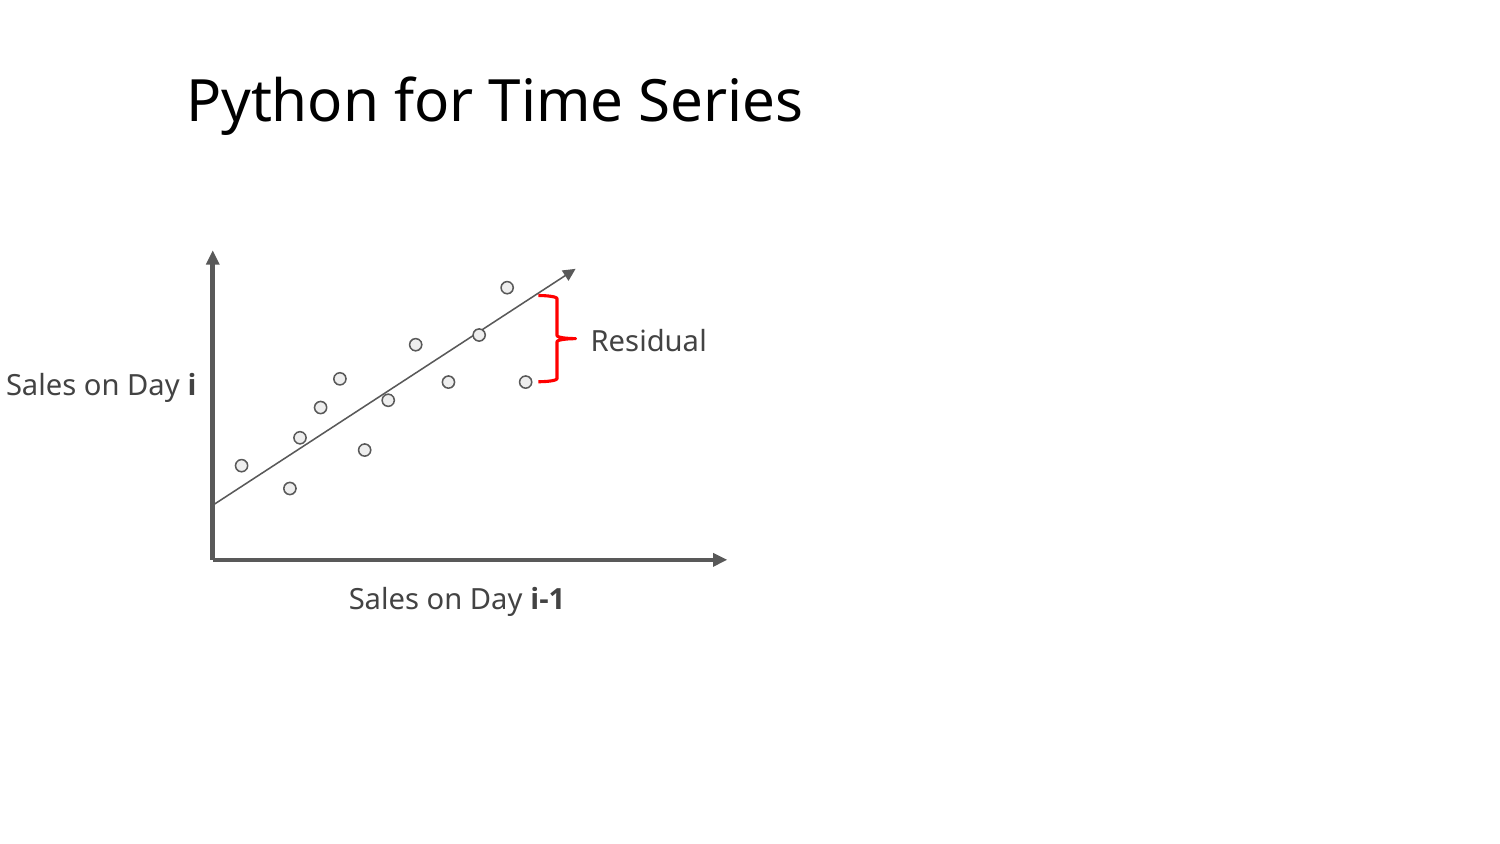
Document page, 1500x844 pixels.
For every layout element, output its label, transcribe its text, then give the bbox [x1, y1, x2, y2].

list Sales on Day i [0, 346, 206, 412]
list Sales on Day i-1 [333, 569, 588, 625]
list Residual [580, 302, 830, 368]
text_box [217, 268, 576, 507]
title Python for Time Series [171, 48, 1449, 143]
